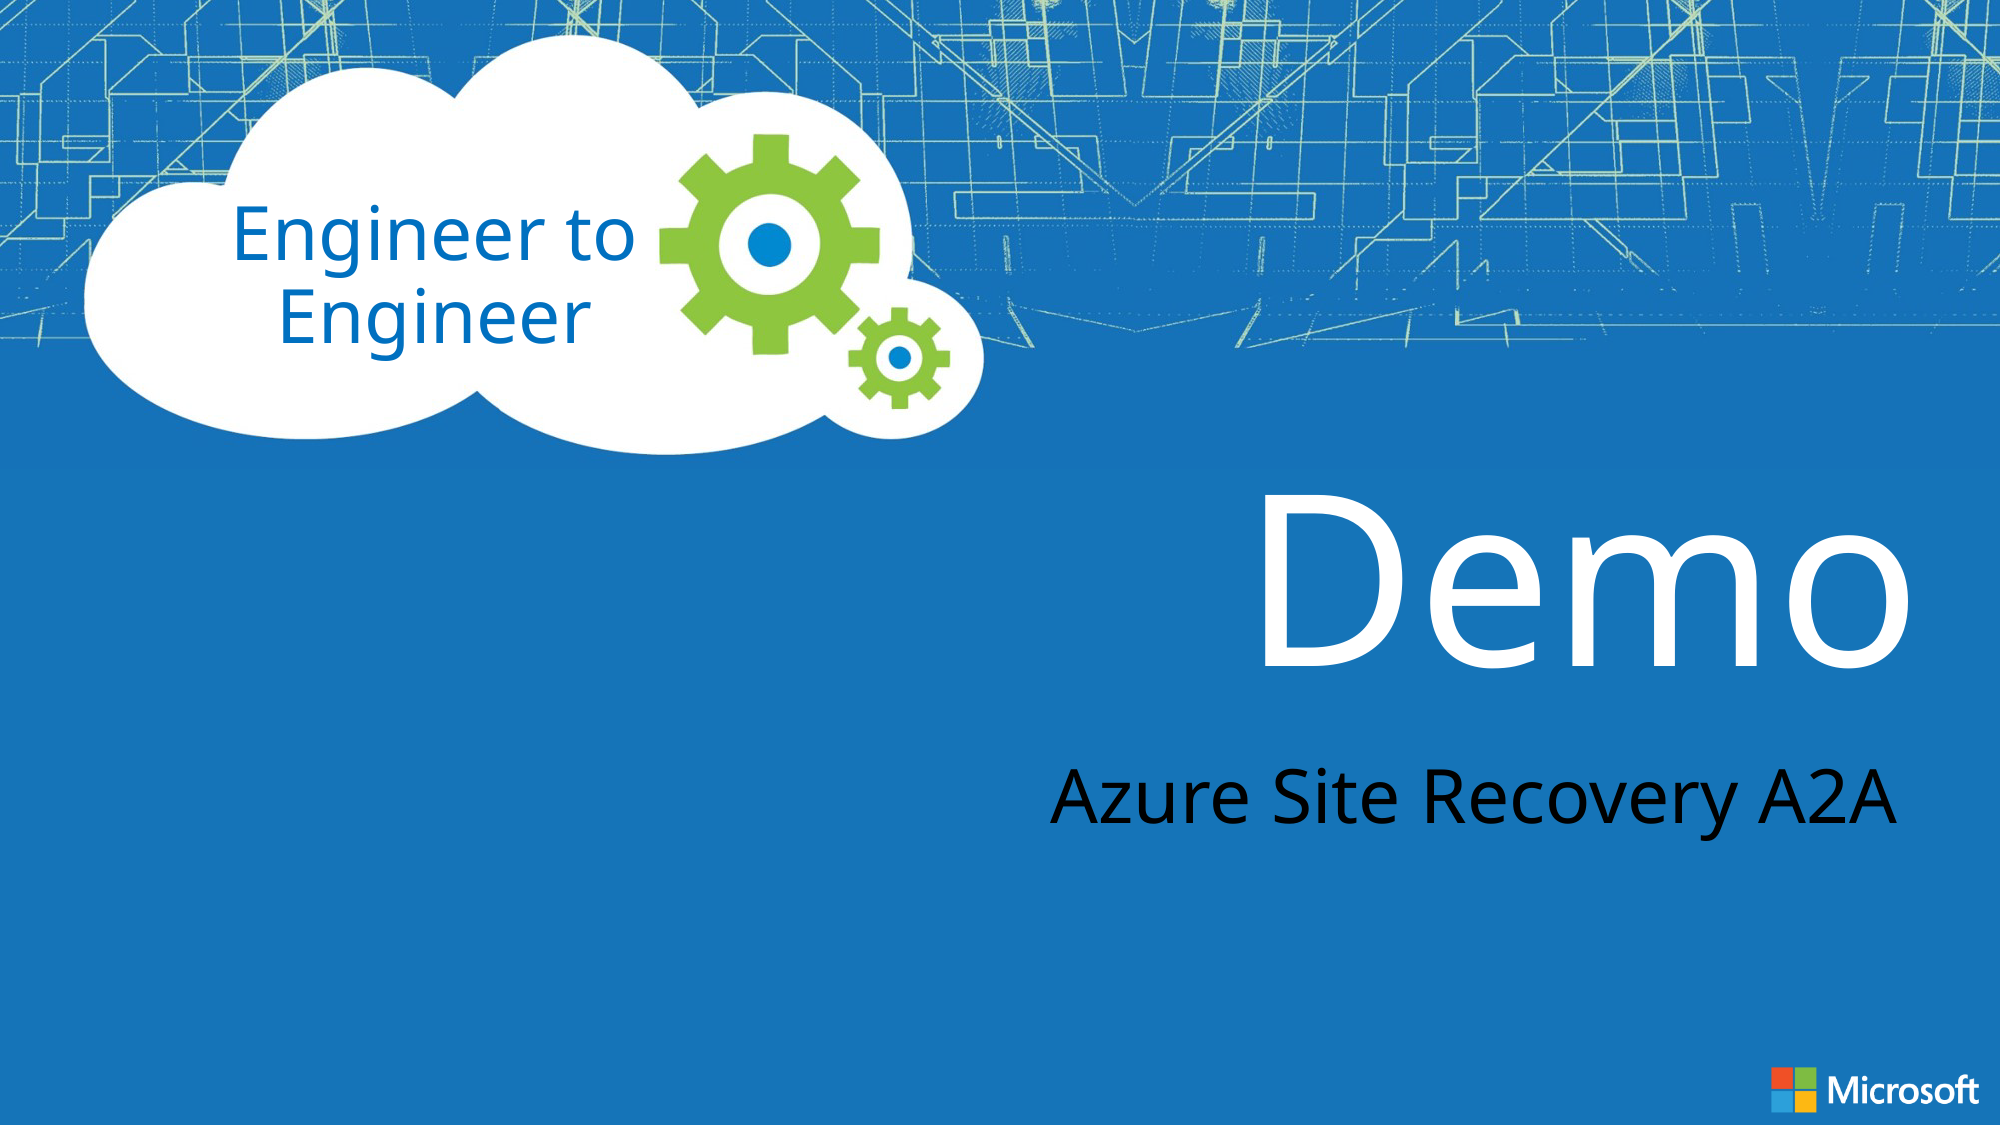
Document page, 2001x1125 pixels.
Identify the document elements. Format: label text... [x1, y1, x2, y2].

list Azure Site Recovery A2A [77, 743, 1922, 856]
picture [1770, 1066, 1980, 1113]
picture [0, 0, 2000, 469]
